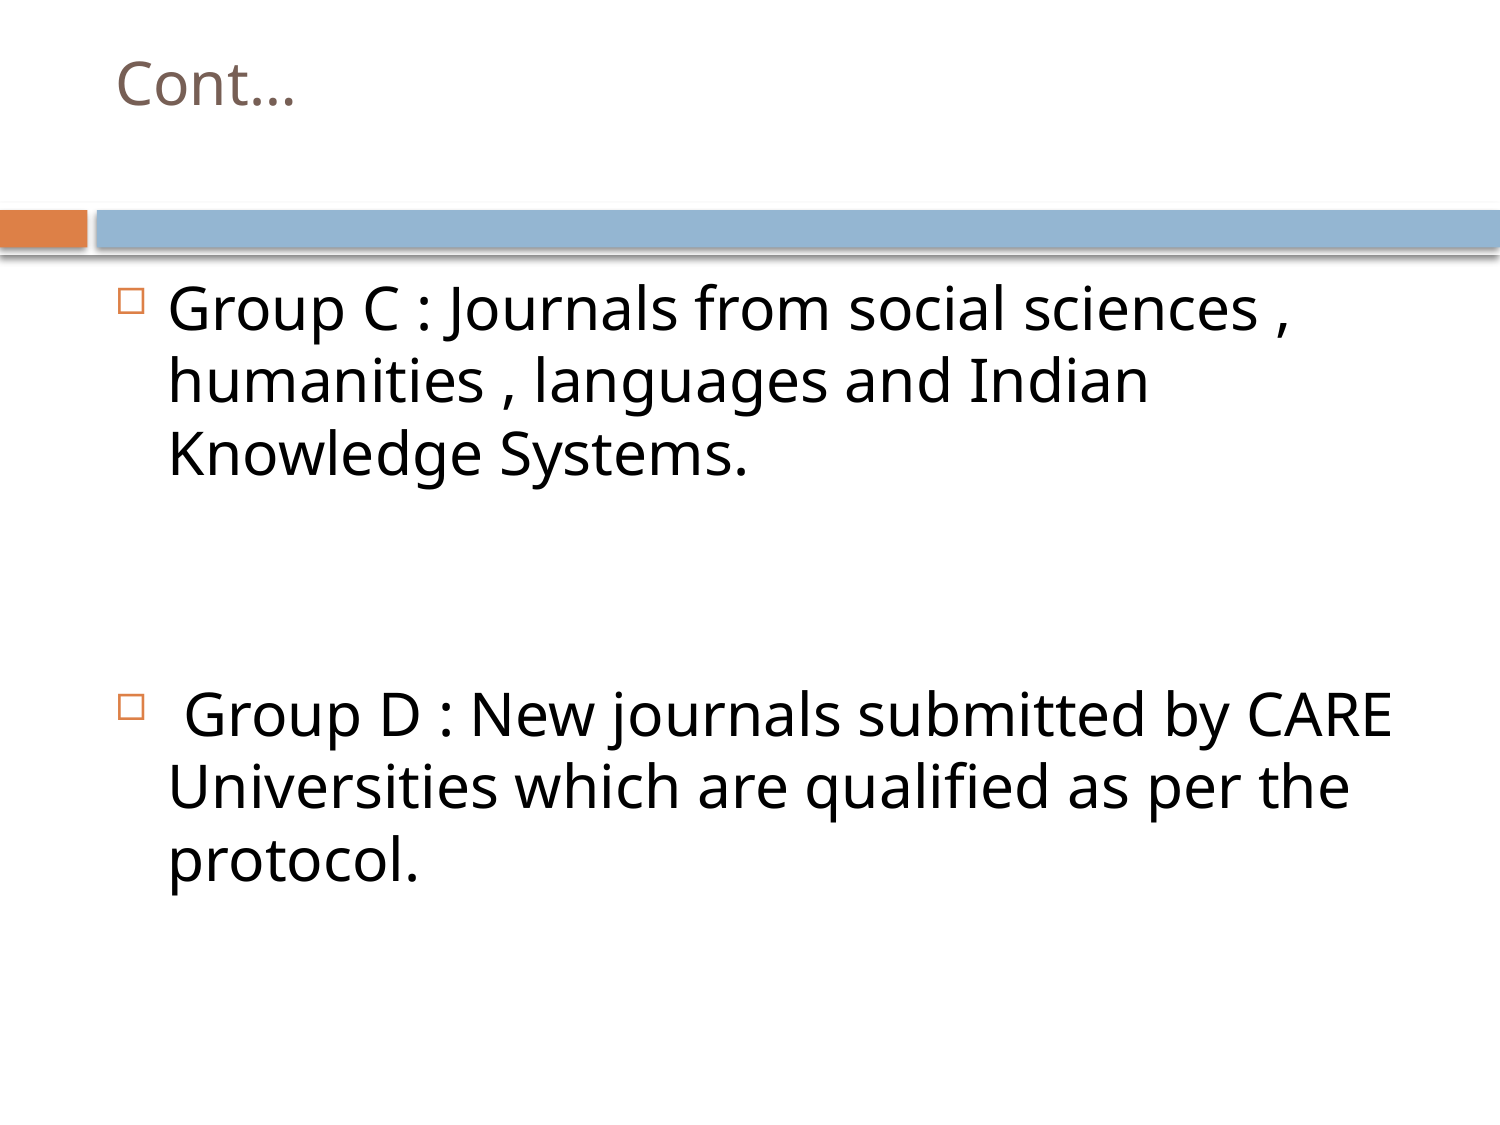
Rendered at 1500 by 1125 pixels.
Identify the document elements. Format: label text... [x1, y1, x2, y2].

title Cont… [100, 37, 1438, 125]
list Group C : Journals from social sciences , humanities , languages and Indian Knowledge Systems. Group D : New journals submitted by CARE Universities which are qualified as per the protocol. [100, 262, 1438, 1000]
